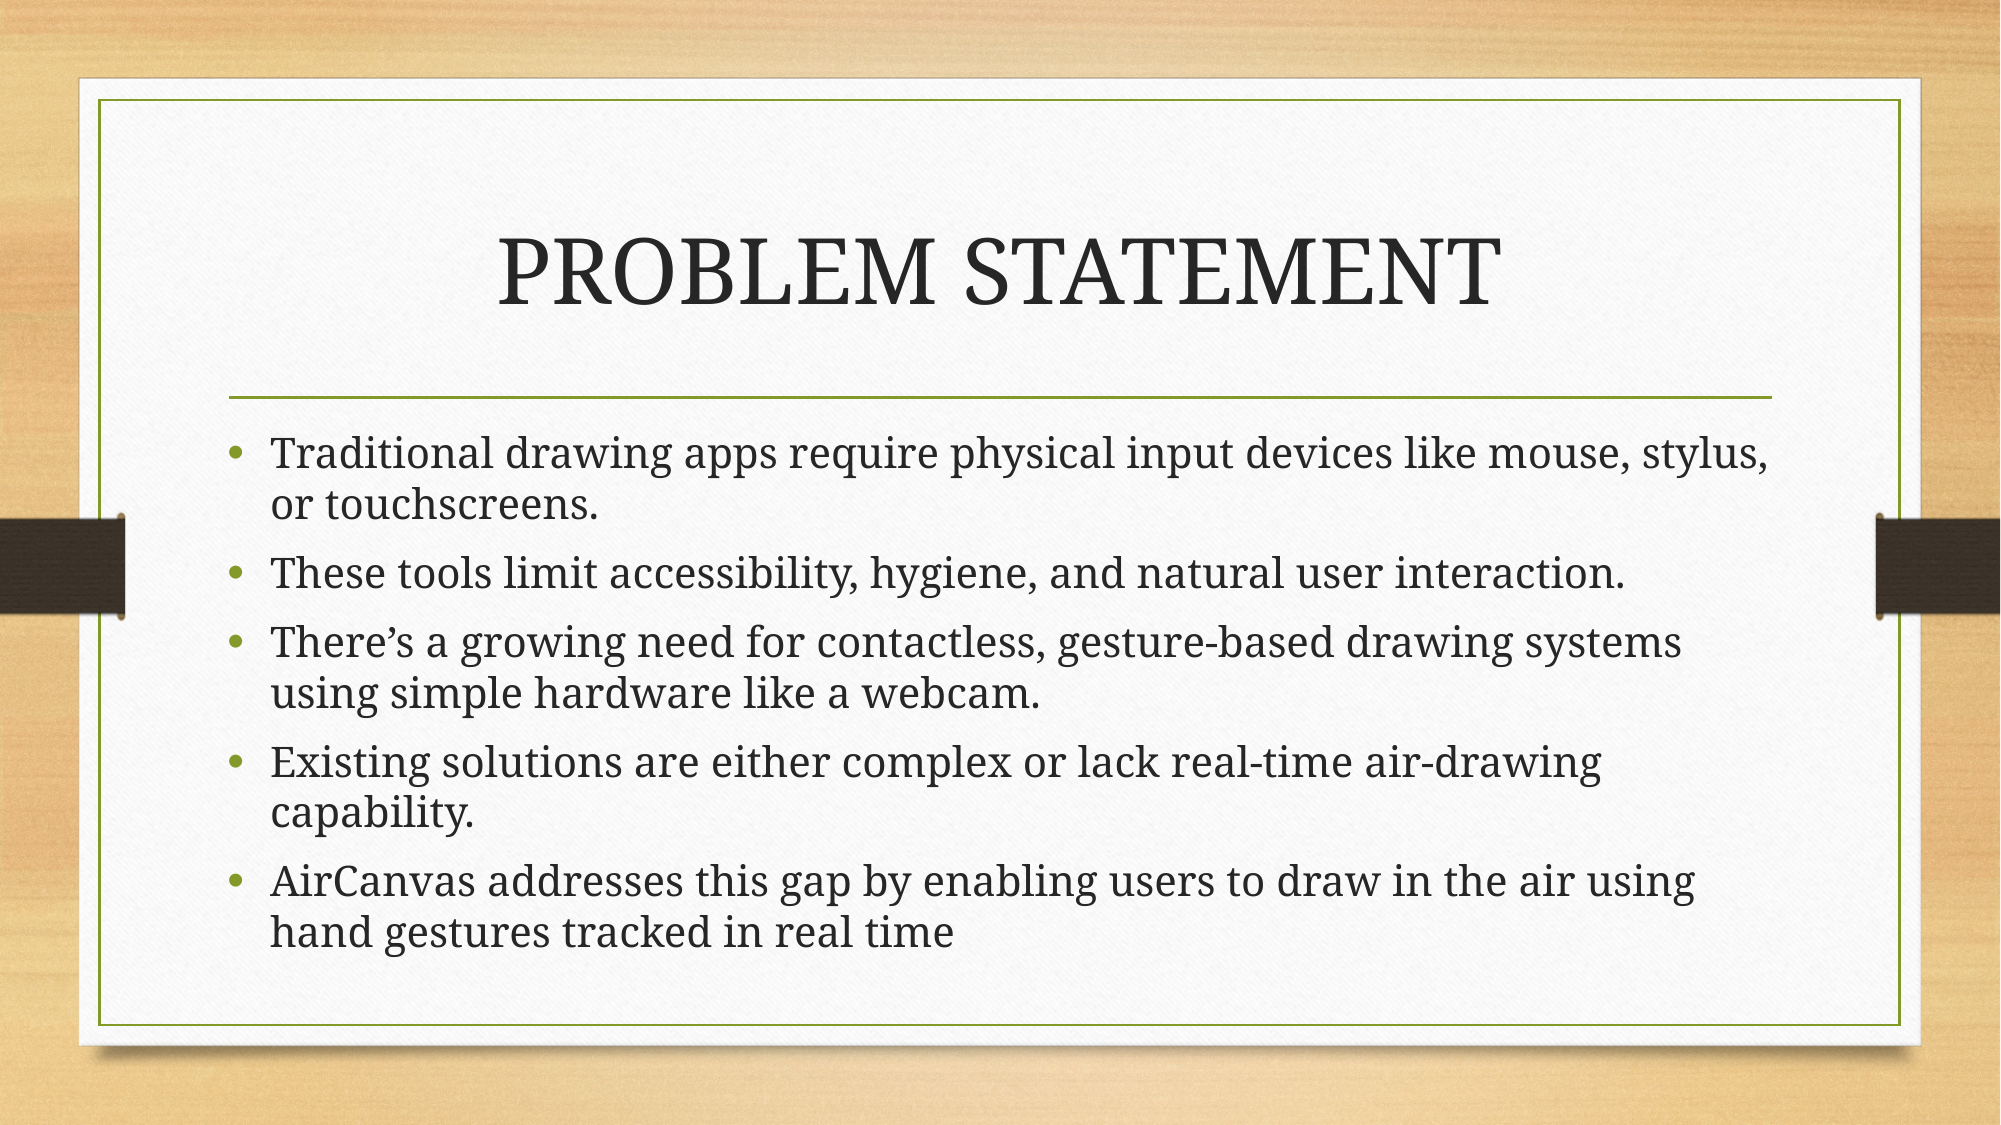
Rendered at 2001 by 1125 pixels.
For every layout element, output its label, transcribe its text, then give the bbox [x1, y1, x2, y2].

list Traditional drawing apps require physical input devices like mouse, stylus, or touchscreens. These tools limit accessibility, hygiene, and natural user interaction. There’s a growing need for contactless, gesture-based drawing systems using simple hardware like a webcam. Existing solutions are either complex or lack real-time air-drawing capability. AirCanvas addresses this gap by enabling users to draw in the air using hand gestures tracked in real time [212, 419, 1788, 964]
picture [0, 0, 2001, 1125]
title PROBLEM STATEMENT [212, 161, 1788, 375]
